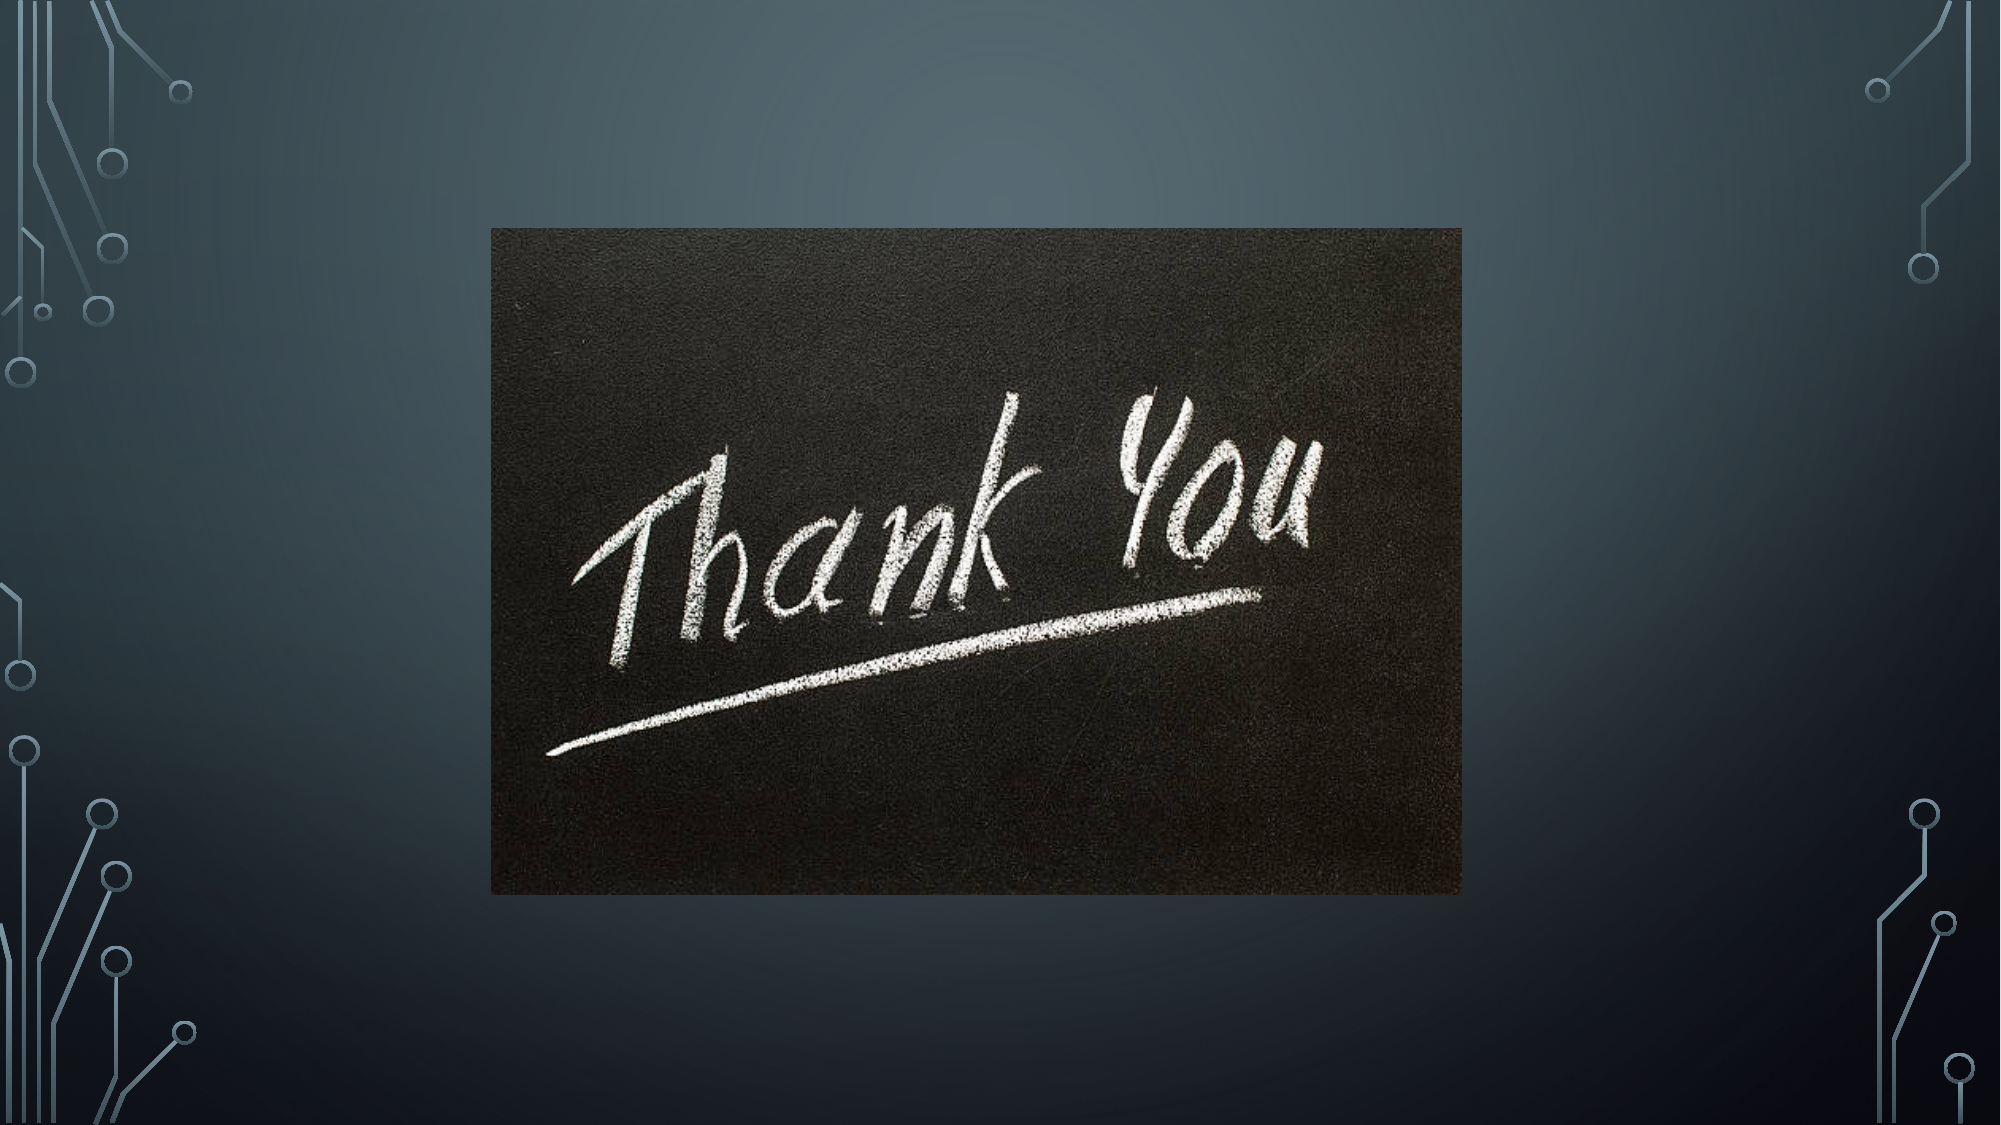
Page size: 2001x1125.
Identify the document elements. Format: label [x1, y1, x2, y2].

list [491, 228, 1462, 895]
